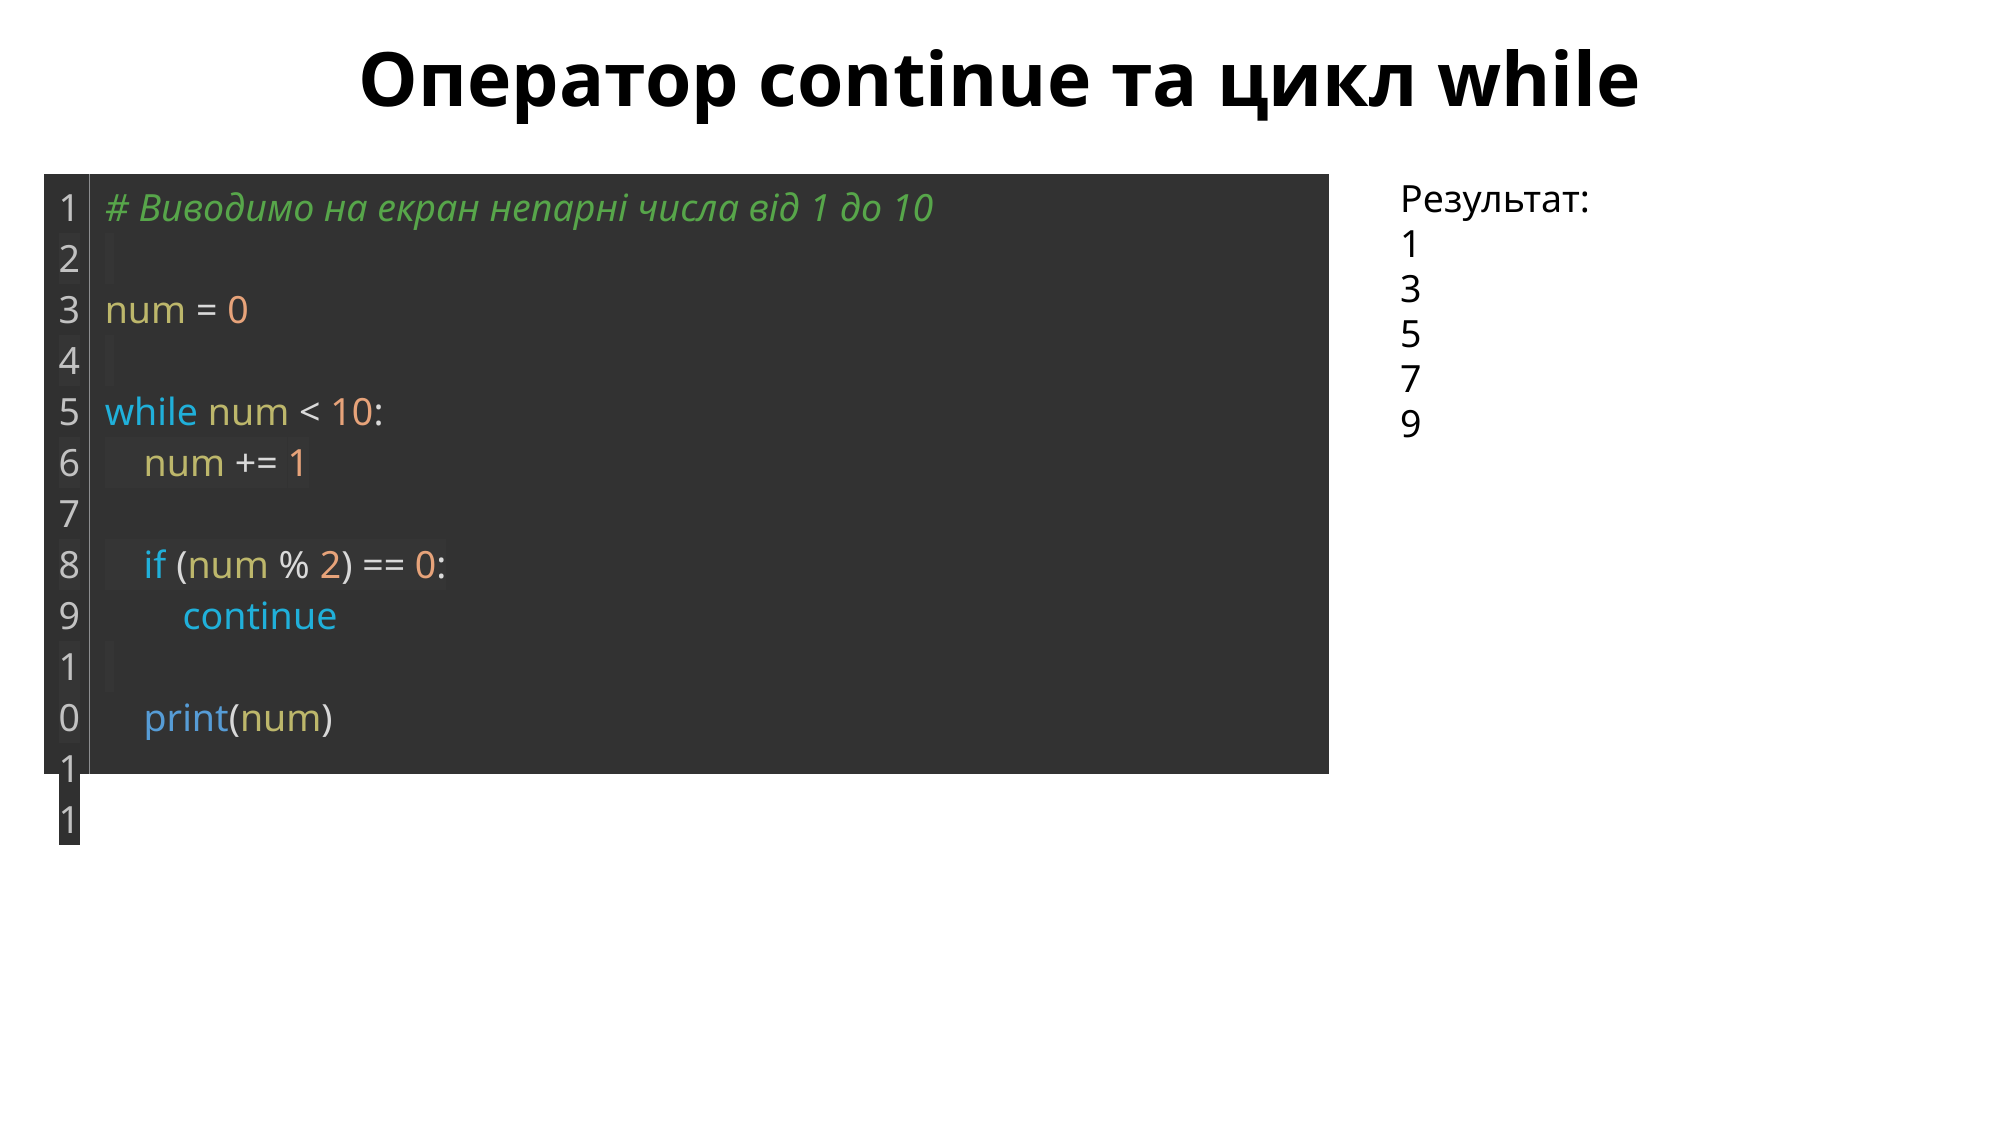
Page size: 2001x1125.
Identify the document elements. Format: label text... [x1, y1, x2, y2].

table_header 1 2 3 4 5 6 7 8 9 10 11 [44, 174, 89, 774]
text_box Результат: 1 3 5 7 9 [1385, 167, 1979, 452]
table_header # Виводимо на екран непарні числа від 1 до 10 num = 0 while num < 10: num += 1 if (num % 2) == 0: continue print(num) [90, 174, 1329, 774]
text_box Оператор continue та цикл while [0, 23, 2000, 129]
